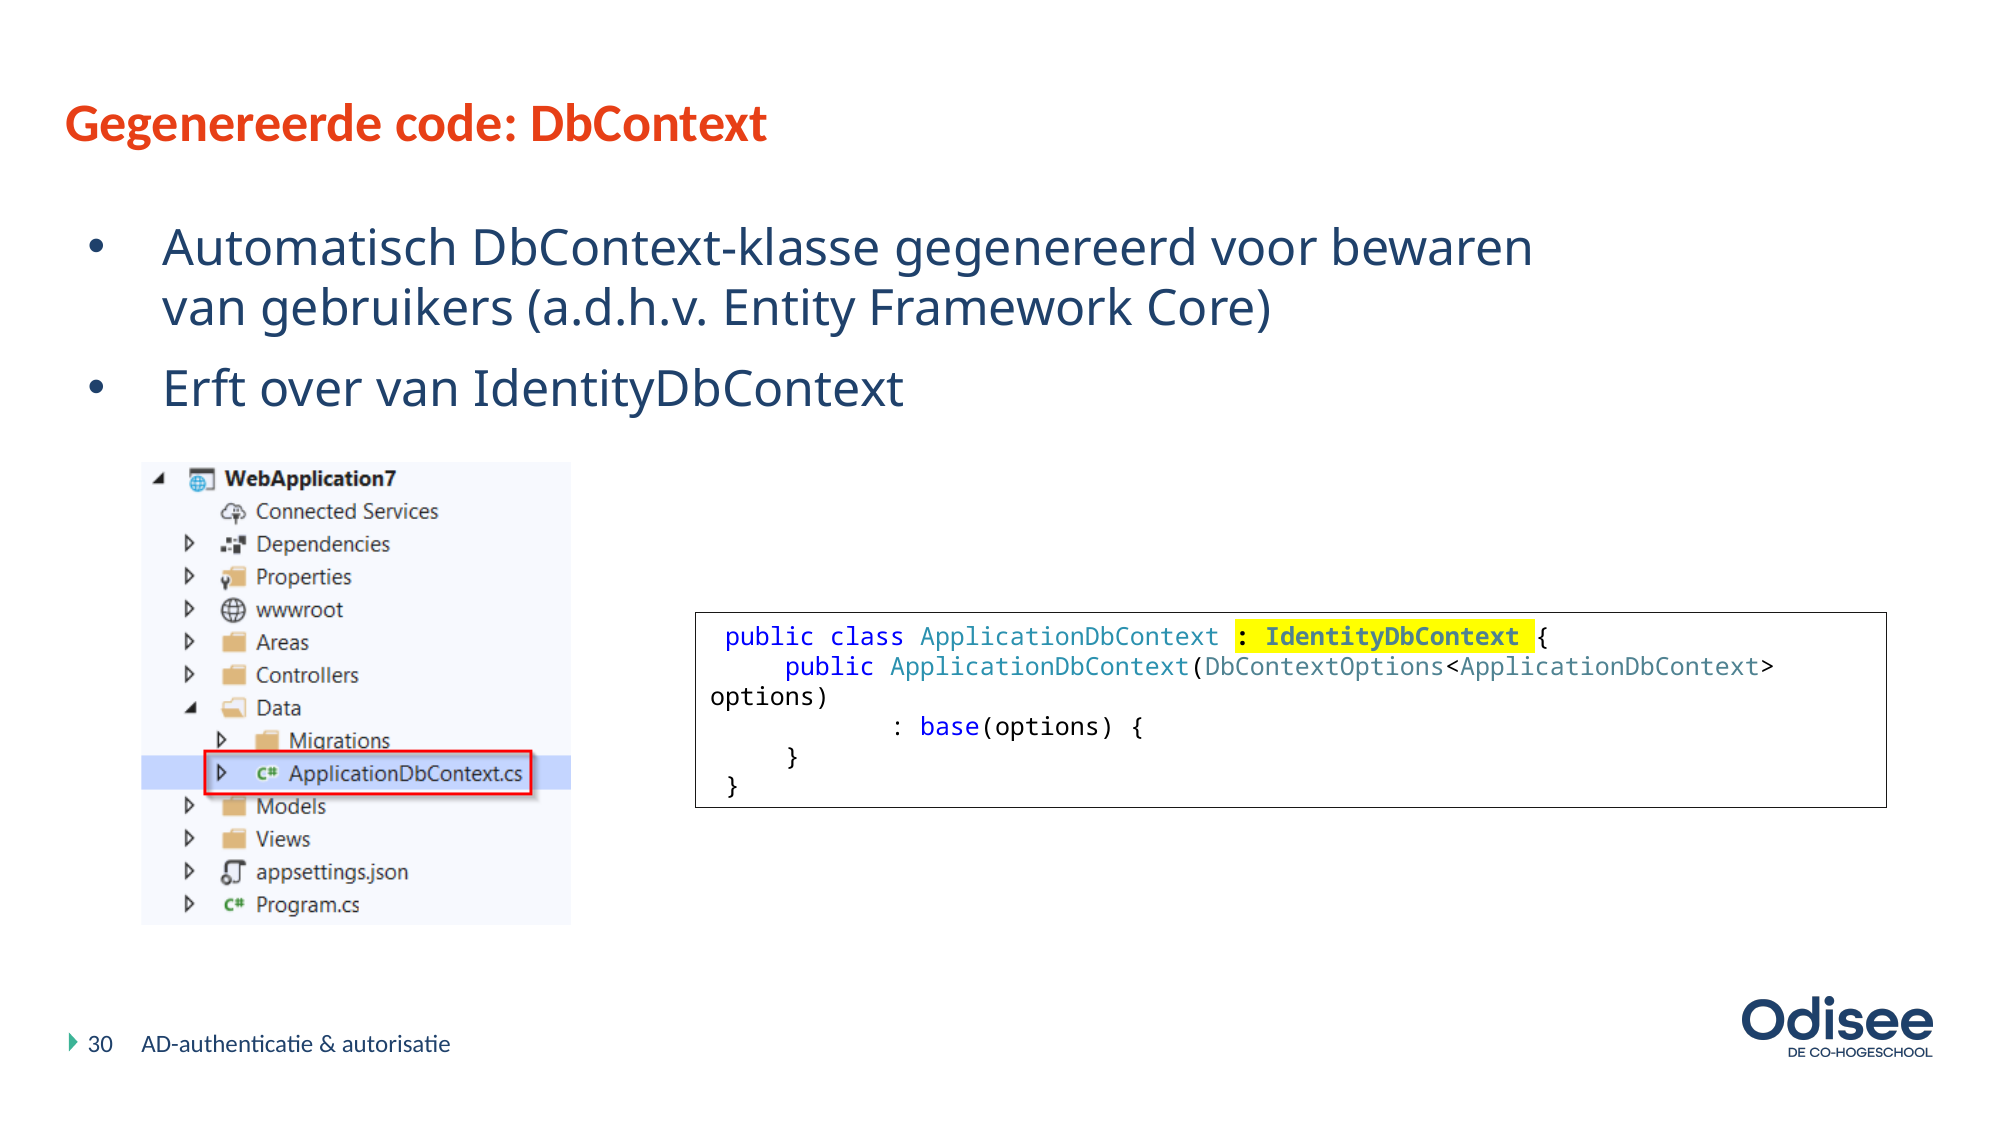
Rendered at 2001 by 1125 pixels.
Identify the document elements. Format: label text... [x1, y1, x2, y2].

text_box public class ApplicationDbContext : IdentityDbContext { public ApplicationDbContext(DbContextOptions<ApplicationDbContext> options) : base(options) { } } [695, 612, 1887, 808]
footer AD-authenticatie & autorisatie [141, 1027, 817, 1088]
picture [1742, 996, 1933, 1057]
picture [141, 462, 571, 925]
slide_number 30 [87, 1027, 135, 1088]
title Gegenereerde code: DbContext [64, 100, 1790, 213]
list Automatisch DbContext-klasse gegenereerd voor bewaren van gebruikers (a.d.h.v. Entity Framework Core) Erft over van IdentityDbContext [87, 215, 1611, 723]
